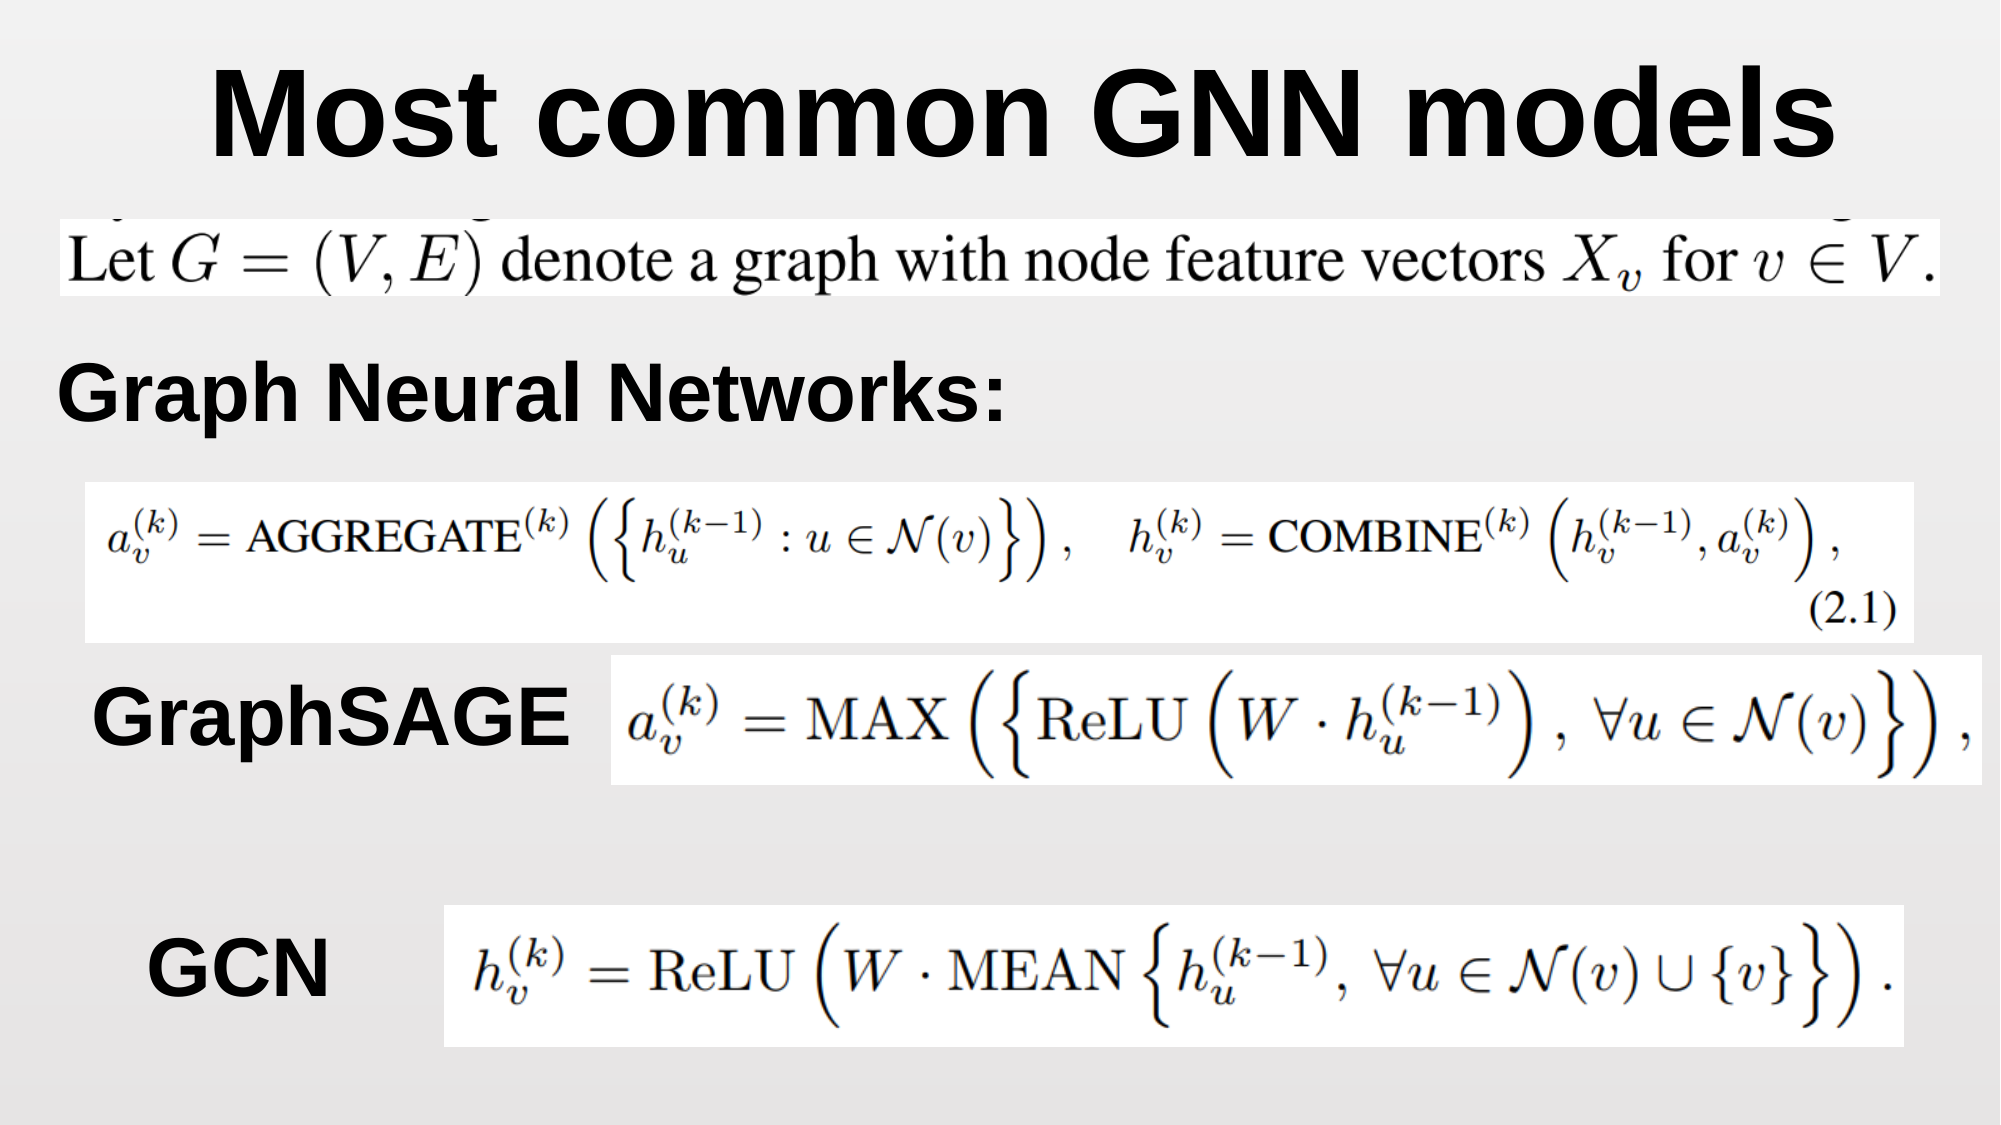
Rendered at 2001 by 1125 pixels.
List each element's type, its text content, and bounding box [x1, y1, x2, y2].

text_box GCN [131, 905, 347, 1021]
picture [85, 482, 1914, 643]
text_box Most common GNN models [193, 24, 1855, 190]
picture [59, 219, 1940, 296]
text_box GraphSAGE [76, 655, 611, 770]
text_box Graph Neural Networks: [41, 331, 1025, 446]
picture [444, 905, 1904, 1048]
picture [611, 655, 1982, 785]
